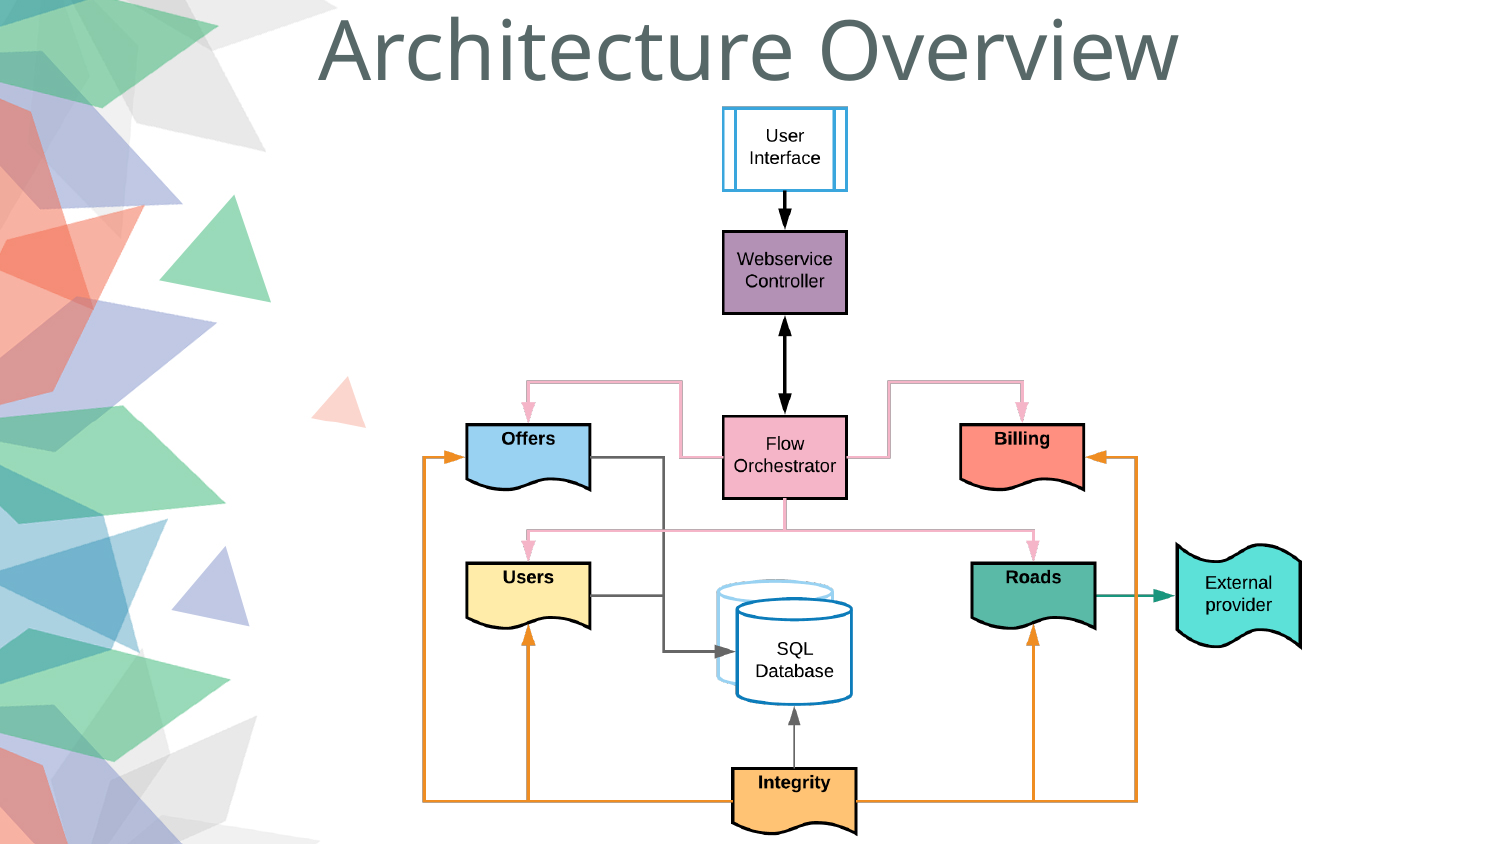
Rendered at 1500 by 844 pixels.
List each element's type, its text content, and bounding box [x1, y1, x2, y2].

picture [0, 67, 1500, 844]
text_box Architecture Overview [0, 0, 1500, 95]
